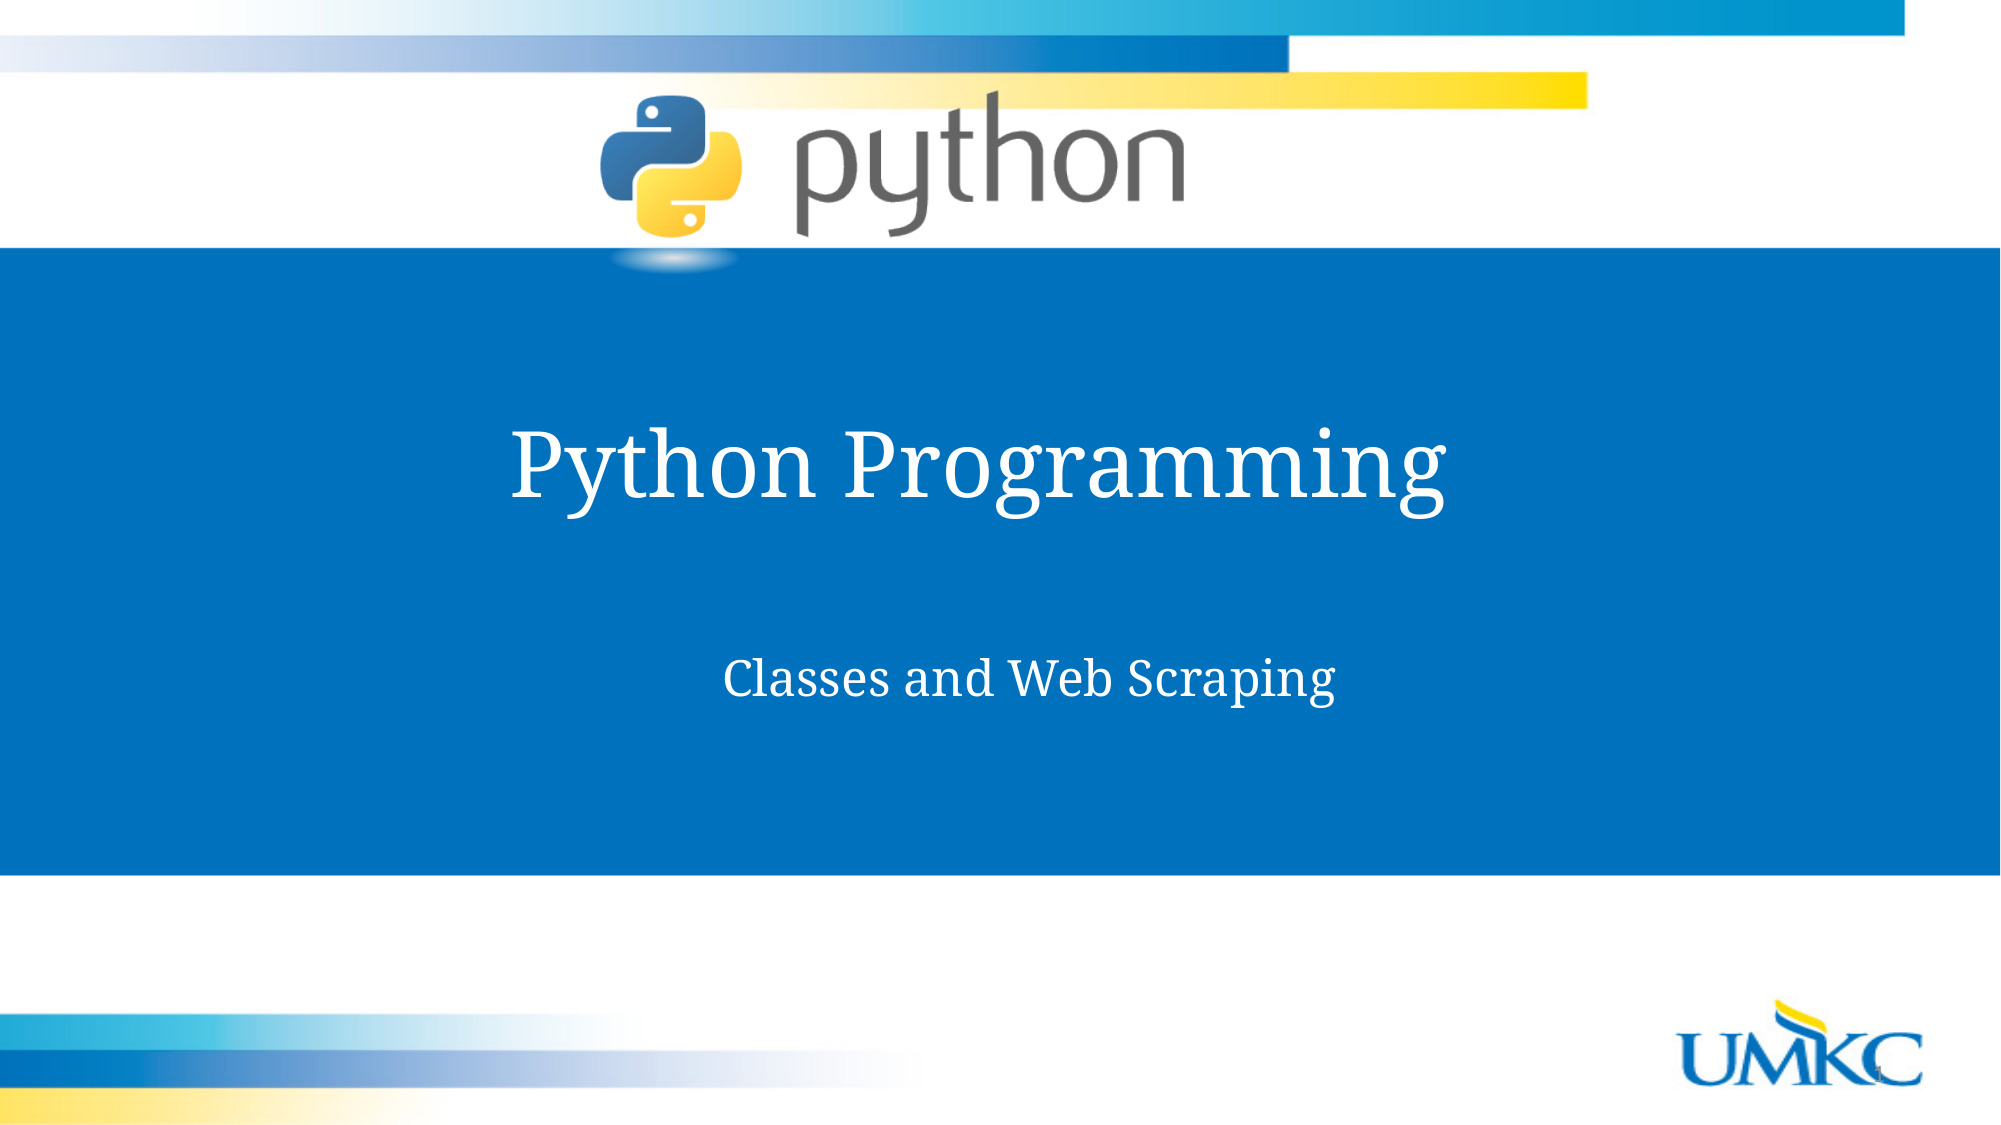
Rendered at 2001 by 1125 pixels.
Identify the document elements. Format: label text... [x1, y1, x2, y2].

slide_number 1 [1433, 1042, 1900, 1103]
subtitle Python Programming [253, 397, 1705, 593]
picture [0, 0, 2001, 1125]
text_box Classes and Web Scraping [170, 632, 1888, 818]
